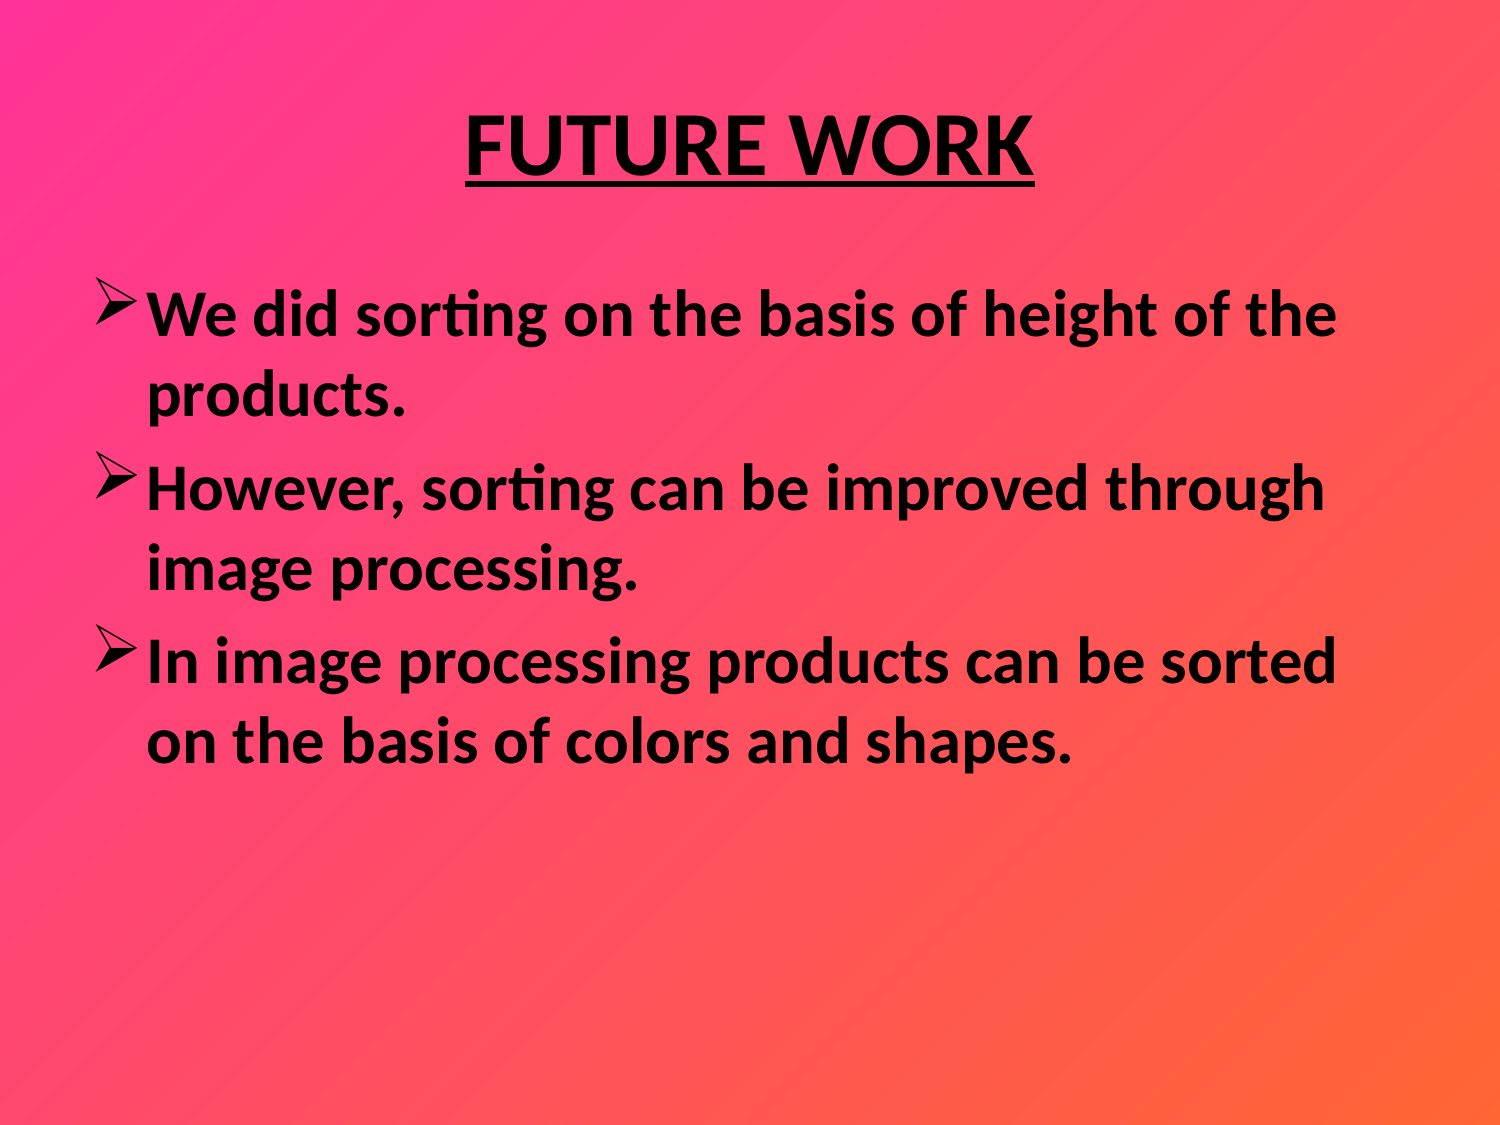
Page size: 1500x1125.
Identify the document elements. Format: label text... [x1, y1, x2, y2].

title FUTURE WORK [75, 45, 1425, 233]
list We did sorting on the basis of height of the products. However, sorting can be improved through image processing. In image processing products can be sorted on the basis of colors and shapes. [75, 262, 1425, 1005]
